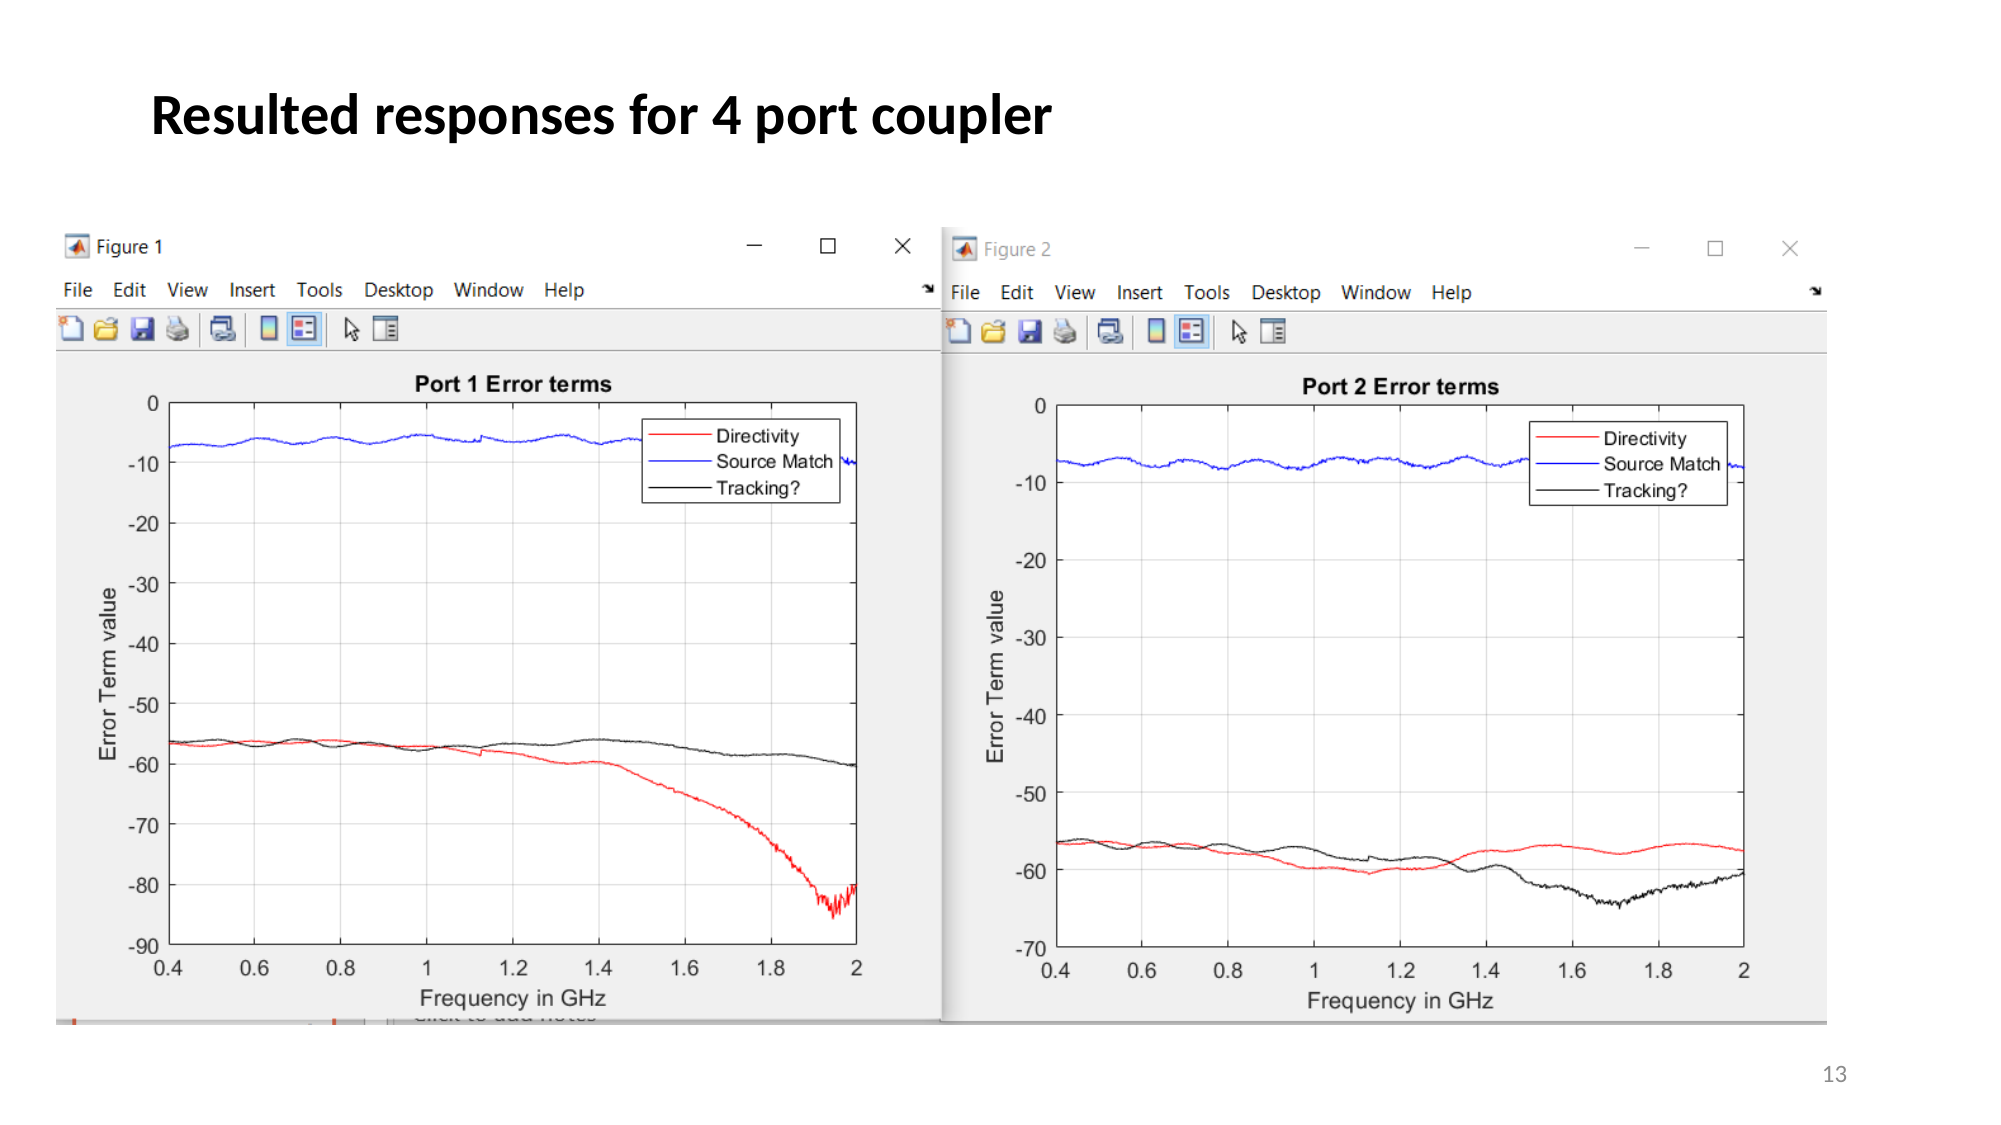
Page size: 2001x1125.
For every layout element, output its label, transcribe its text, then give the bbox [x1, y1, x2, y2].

text_box Resulted responses for 4 port coupler [136, 76, 2000, 276]
picture [56, 227, 1827, 1025]
slide_number 13 [1412, 1042, 1863, 1103]
